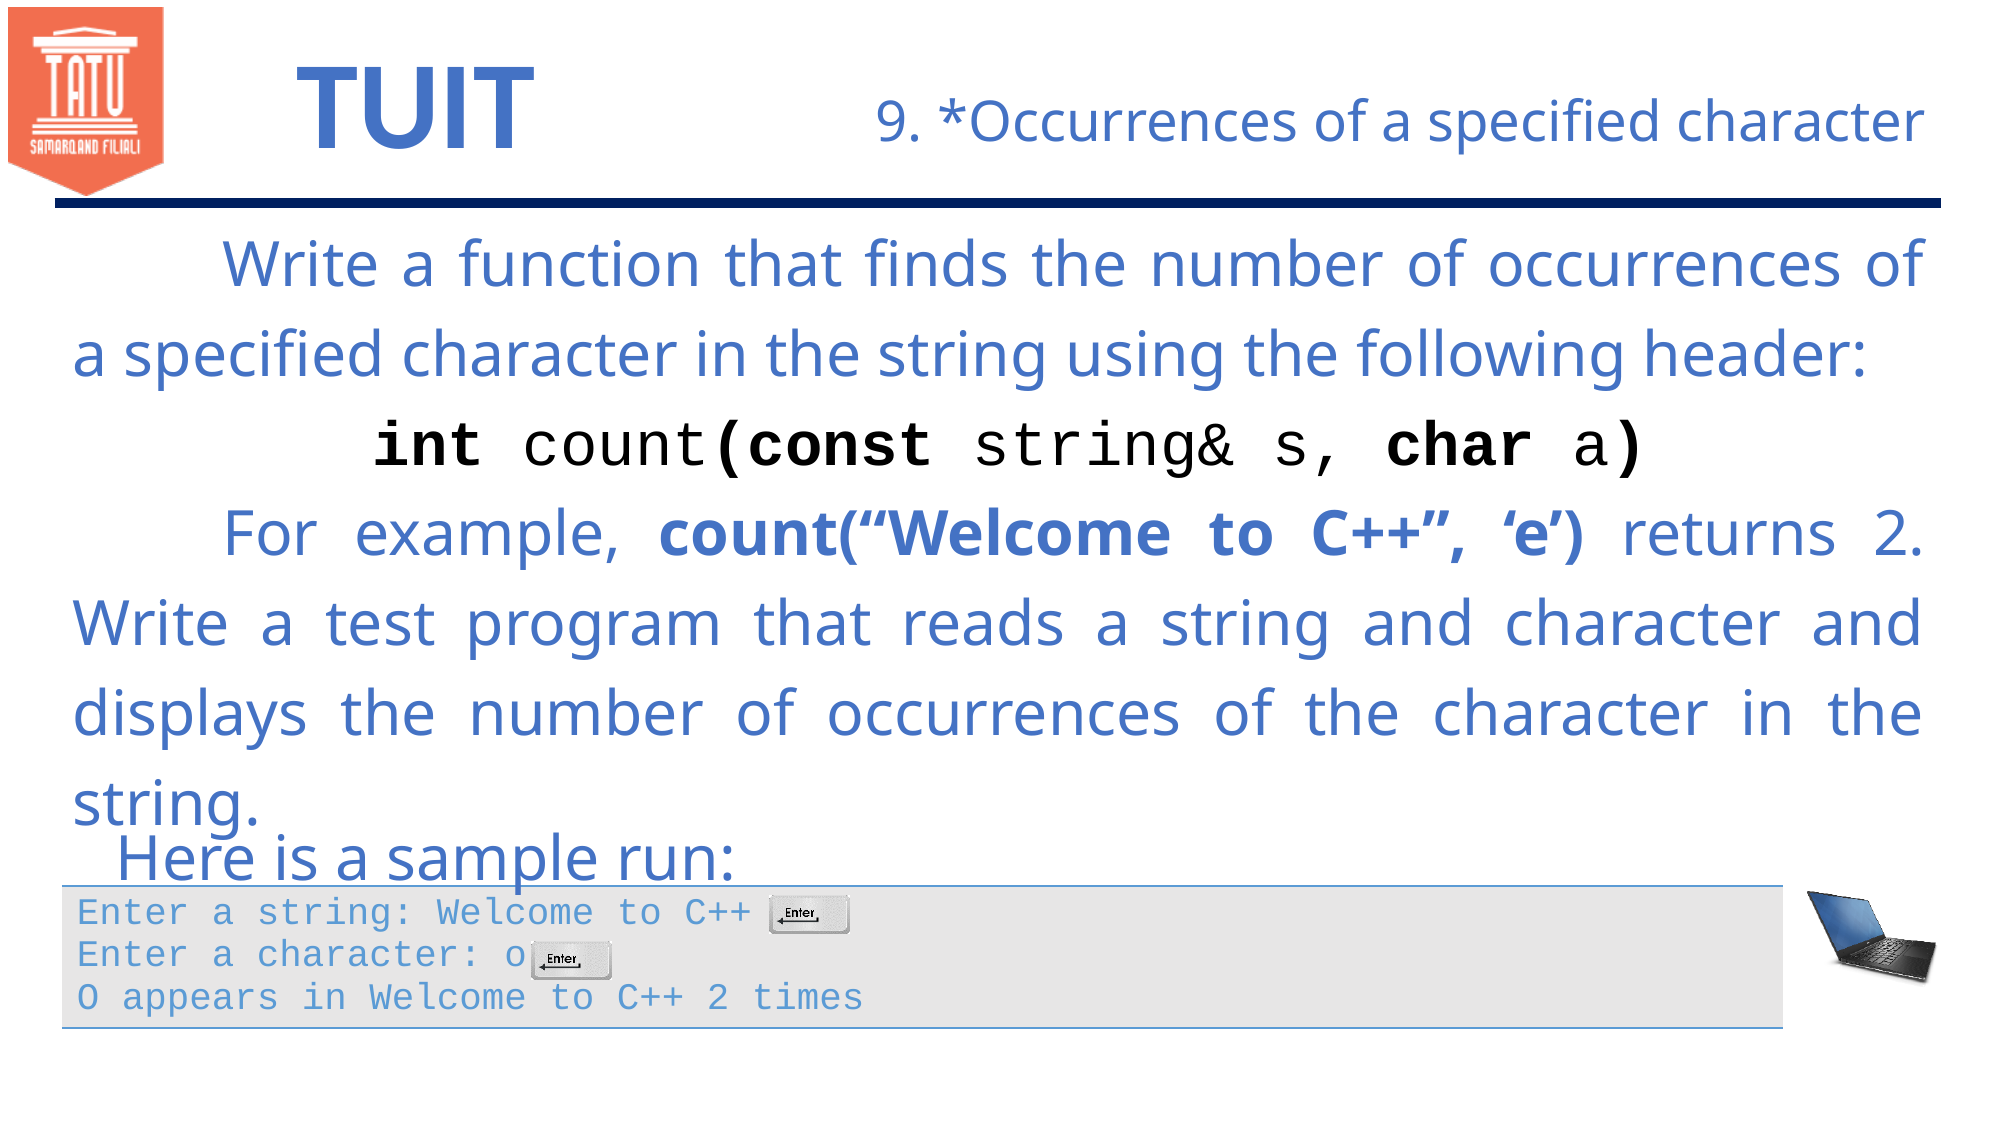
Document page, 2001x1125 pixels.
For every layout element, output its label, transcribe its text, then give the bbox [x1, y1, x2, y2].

picture [8, 7, 164, 196]
text_box Write a function that finds the number of occurrences of a specified character in the string using the following header: int count(const string& s, char a) For example, count(“Welcome to C++”, ‘e’) returns 2. Write a test program that reads a string and character and displays the number of occurrences of the character in the string. [57, 204, 1941, 657]
picture [1801, 885, 1942, 991]
text_box 9. *Occurrences of a specified character [809, 48, 1942, 162]
picture [531, 941, 612, 980]
text_box Here is a sample run: [100, 795, 752, 901]
picture [769, 895, 850, 934]
table_header Enter a string: Welcome to C++ Enter a character: o O appears in Welcome to C++ 2 times [62, 887, 1783, 1027]
text_box TUIT [281, 39, 571, 162]
